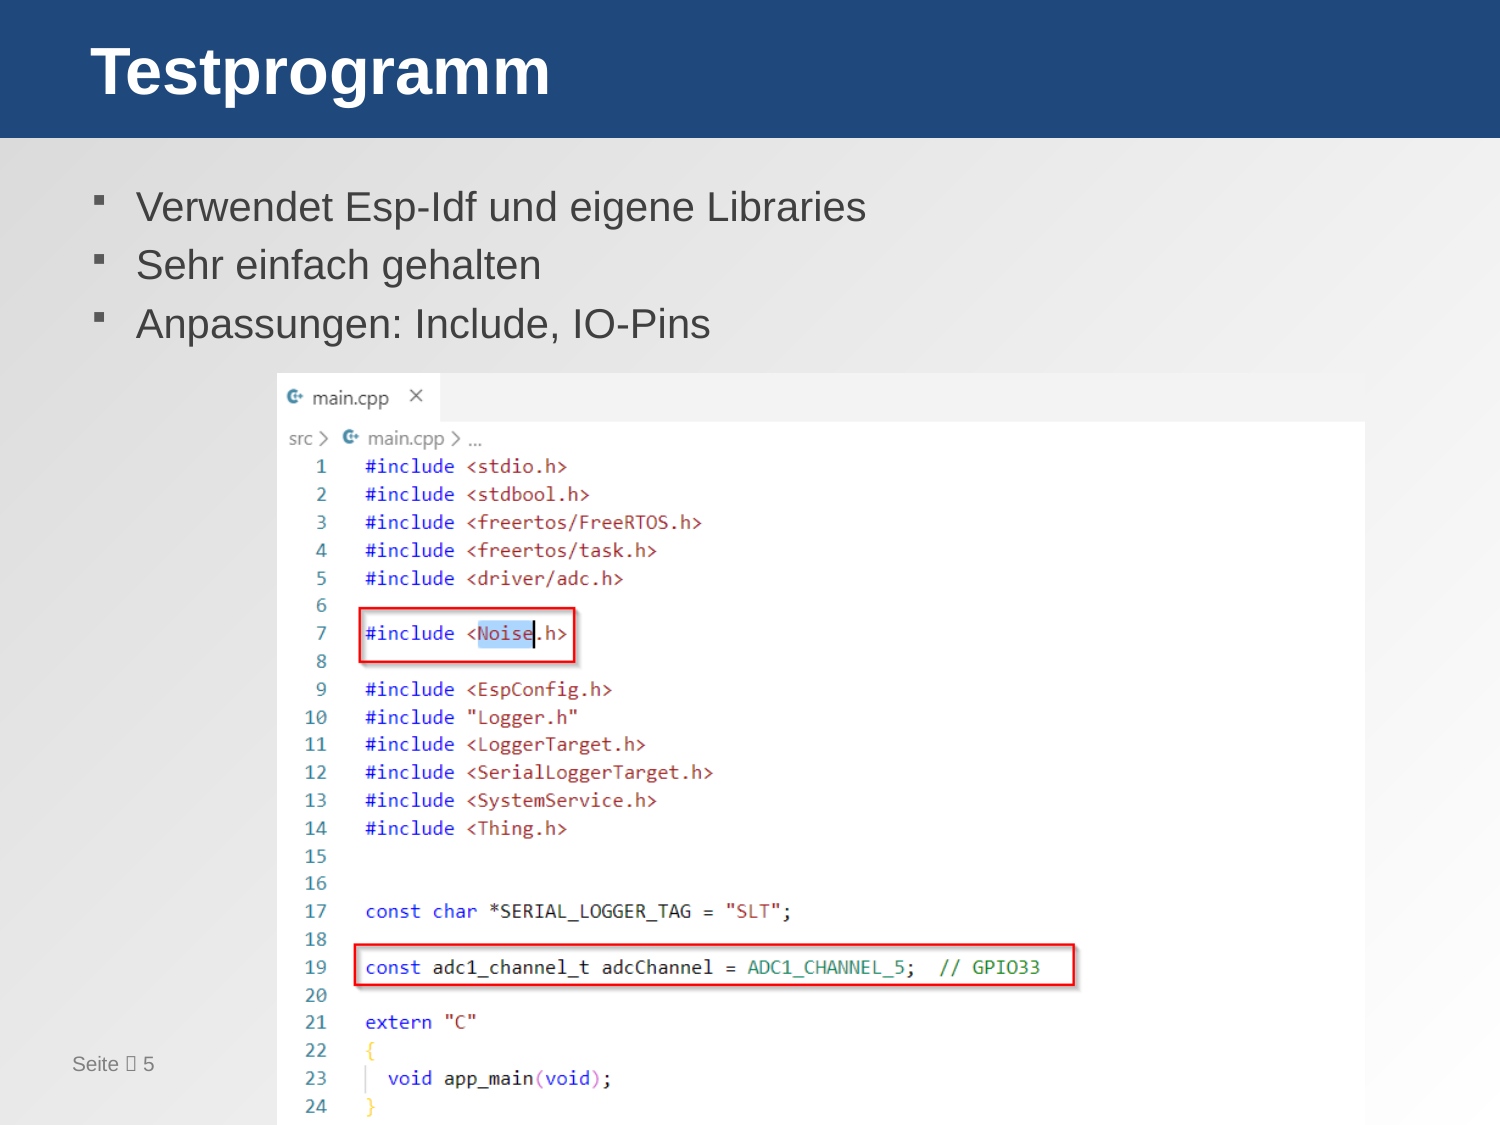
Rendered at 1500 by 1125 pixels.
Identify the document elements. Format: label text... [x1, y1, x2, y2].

title Testprogramm [75, 20, 1425, 208]
picture [277, 373, 1365, 1125]
list Verwendet Esp-Idf und eigene Libraries Sehr einfach gehalten Anpassungen: Include, IO-Pins [76, 172, 1424, 929]
